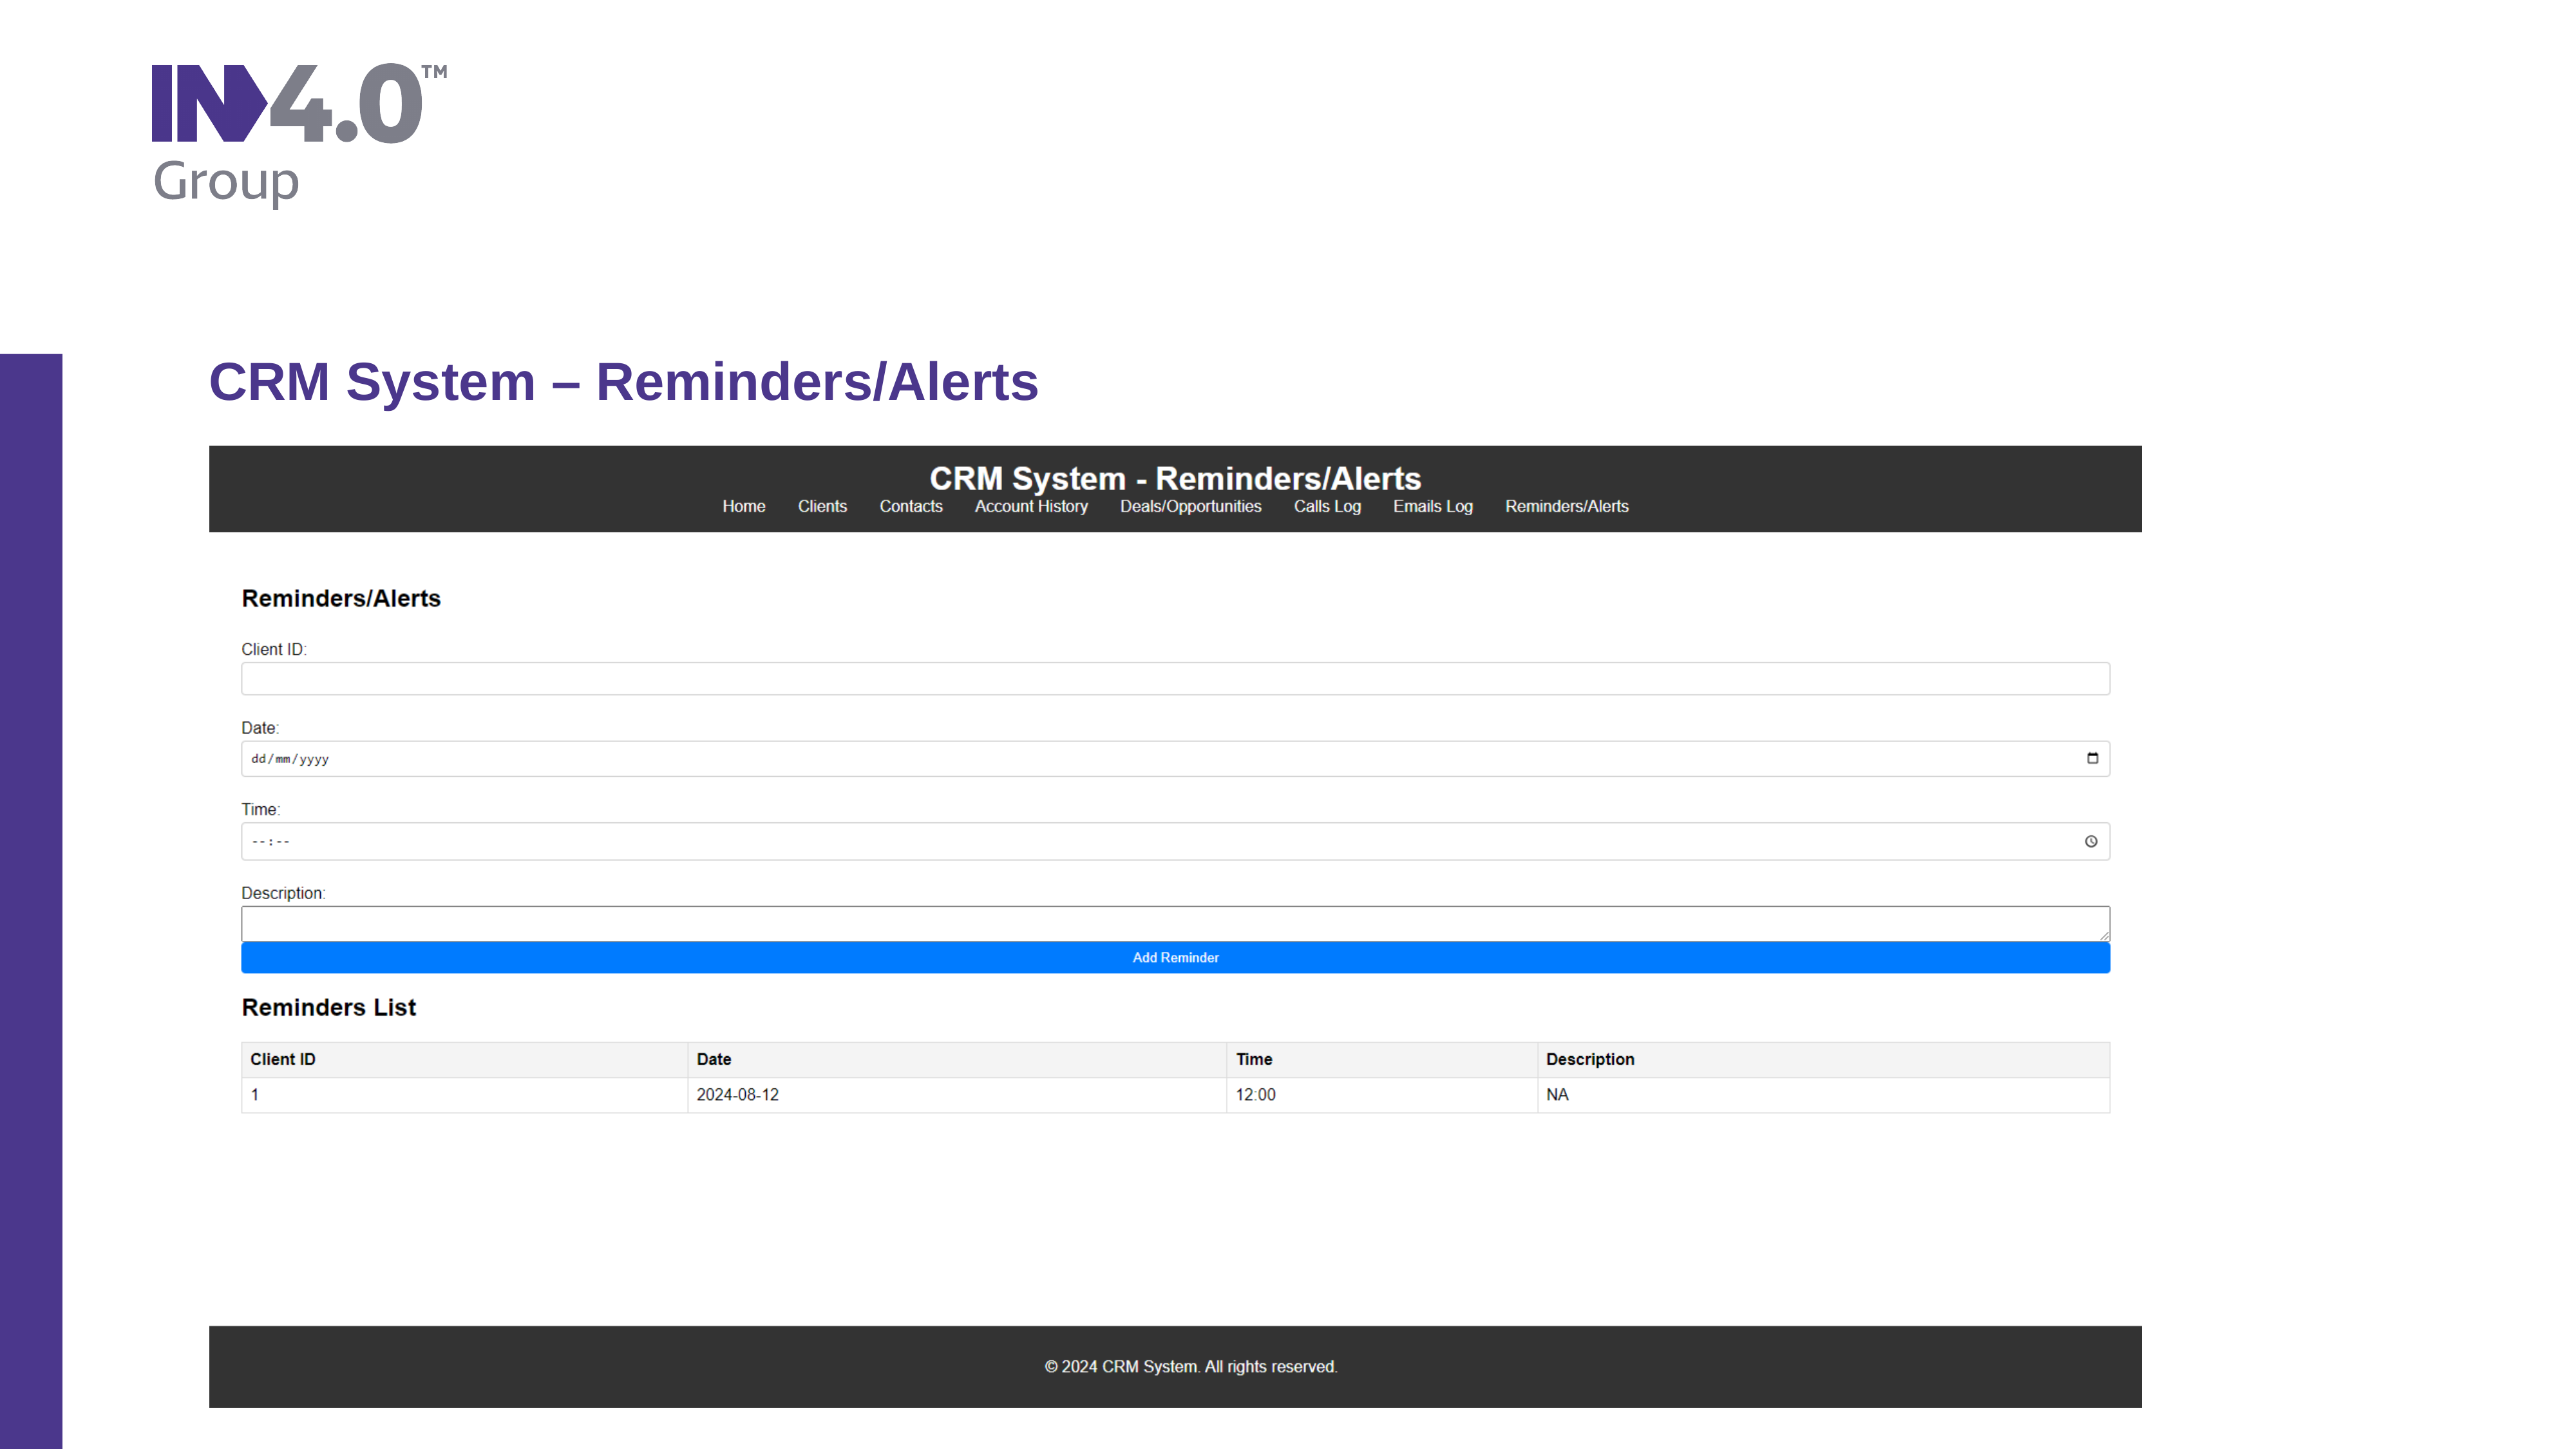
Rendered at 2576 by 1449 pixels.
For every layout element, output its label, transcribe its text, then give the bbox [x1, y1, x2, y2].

picture [209, 446, 2142, 1408]
list CRM System – Reminders/Alerts [209, 354, 1540, 419]
picture [152, 63, 447, 210]
